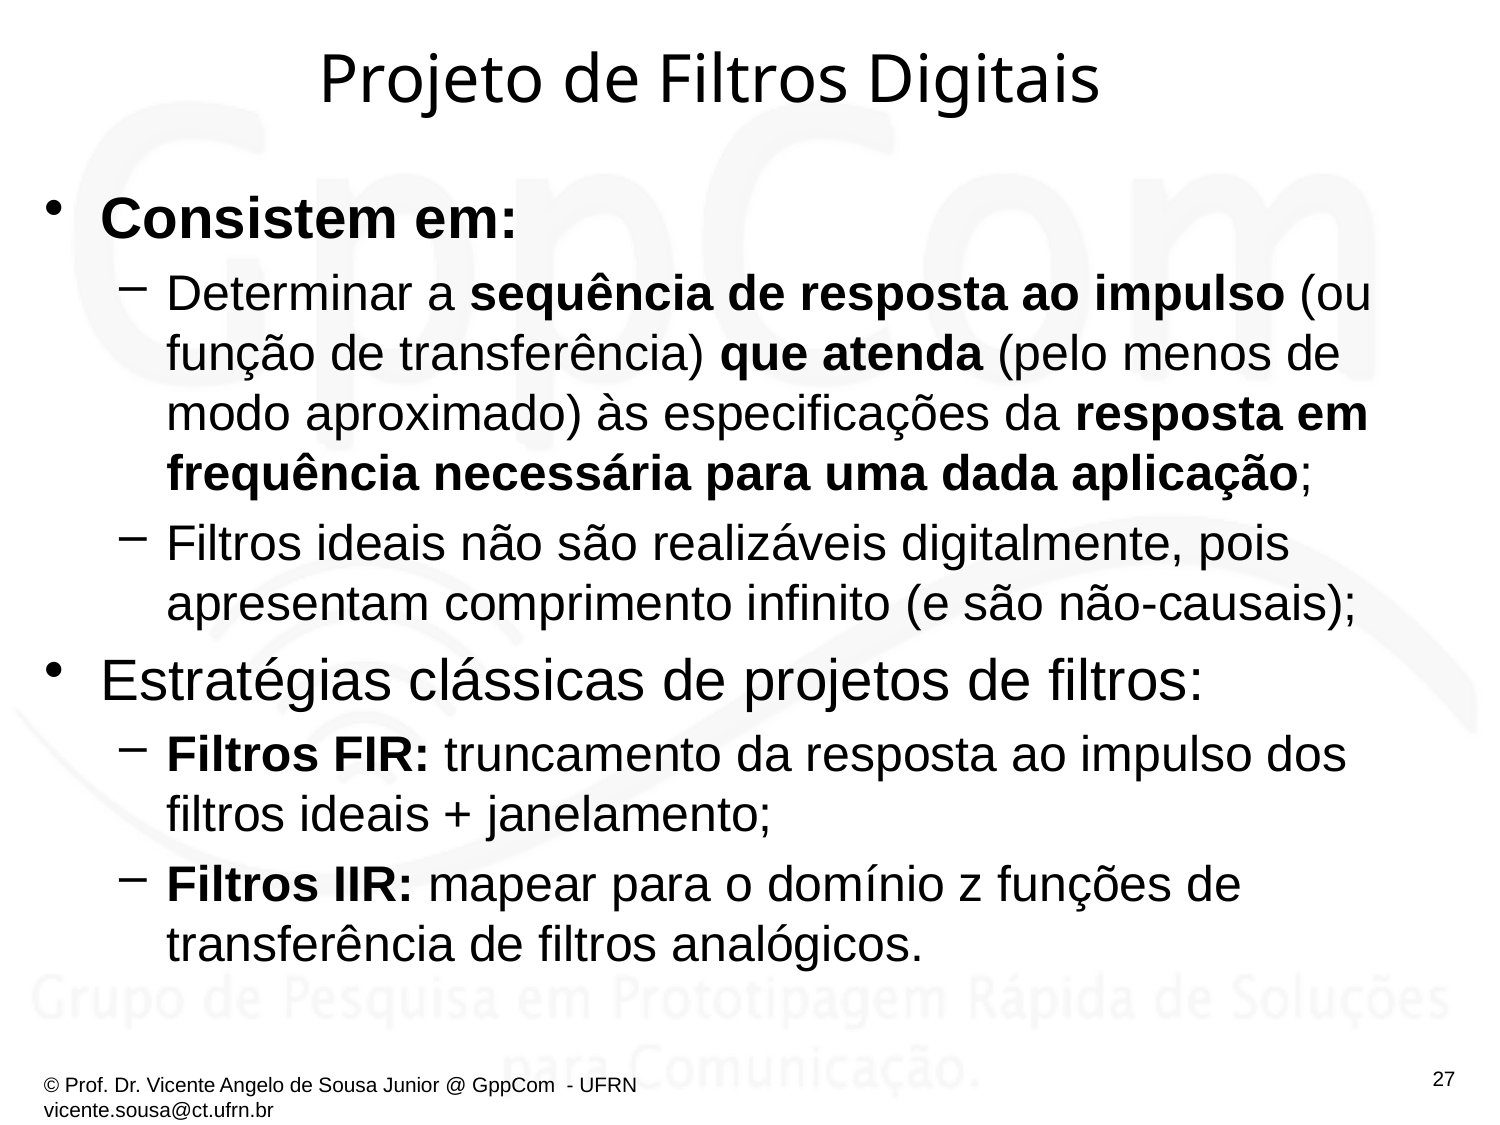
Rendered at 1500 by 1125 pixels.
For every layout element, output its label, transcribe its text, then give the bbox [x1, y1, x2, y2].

slide_number 27 [1257, 1058, 1471, 1107]
title Projeto de Filtros Digitais [29, 7, 1393, 146]
list Consistem em: Determinar a sequência de resposta ao impulso (ou função de transferência) que atenda (pelo menos de modo aproximado) às especificações da resposta em frequência necessária para uma dada aplicação; Filtros ideais não são realizáveis digitalmente, pois apresentam comprimento infinito (e são não-causais); Estratégias clássicas de projetos de filtros: Filtros FIR: truncamento da resposta ao impulso dos filtros ideais + janelamento; Filtros IIR: mapear para o domínio z funções de transferência de filtros analógicos. [29, 172, 1438, 1036]
